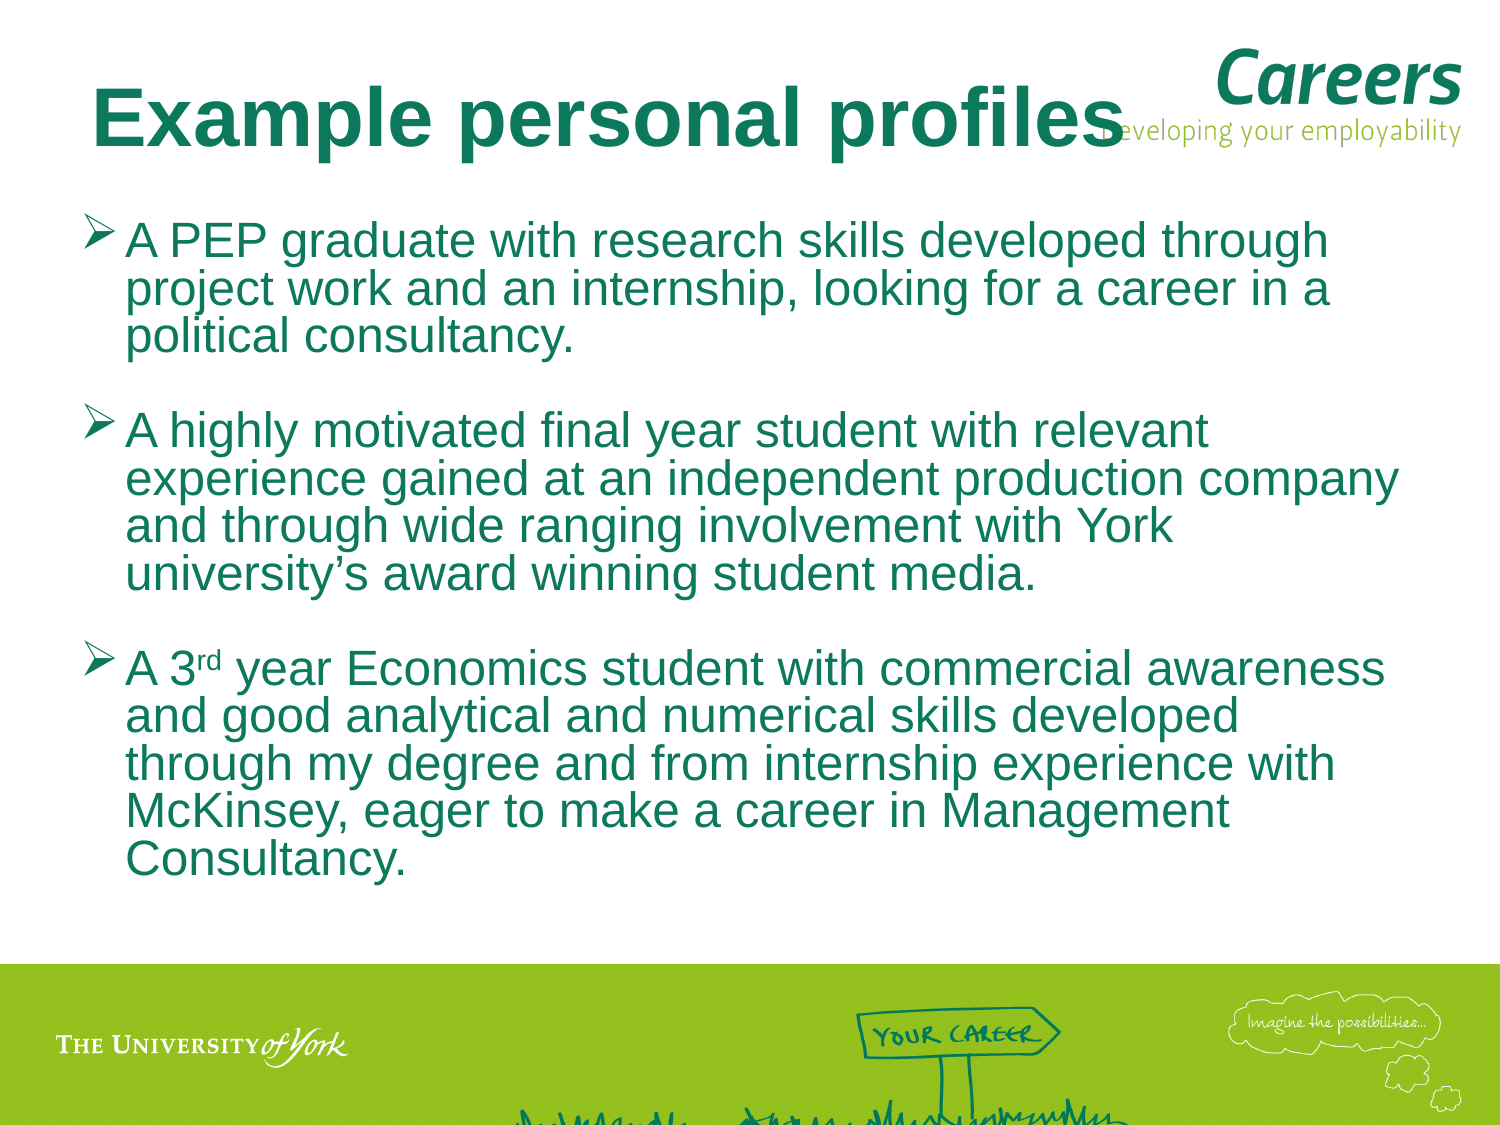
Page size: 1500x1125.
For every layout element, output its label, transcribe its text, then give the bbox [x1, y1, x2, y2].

picture [0, 964, 1500, 1125]
picture [1100, 37, 1462, 150]
title Example personal profiles [76, 54, 1428, 243]
list A PEP graduate with research skills developed through project work and an internship, looking for a career in a political consultancy. A highly motivated final year student with relevant experience gained at an independent production company and through wide ranging involvement with York university’s award winning student media. A 3rd year Economics student with commercial awareness and good analytical and numerical skills developed through my degree and from internship experience with McKinsey, eager to make a career in Management Consultancy. [64, 219, 1421, 888]
